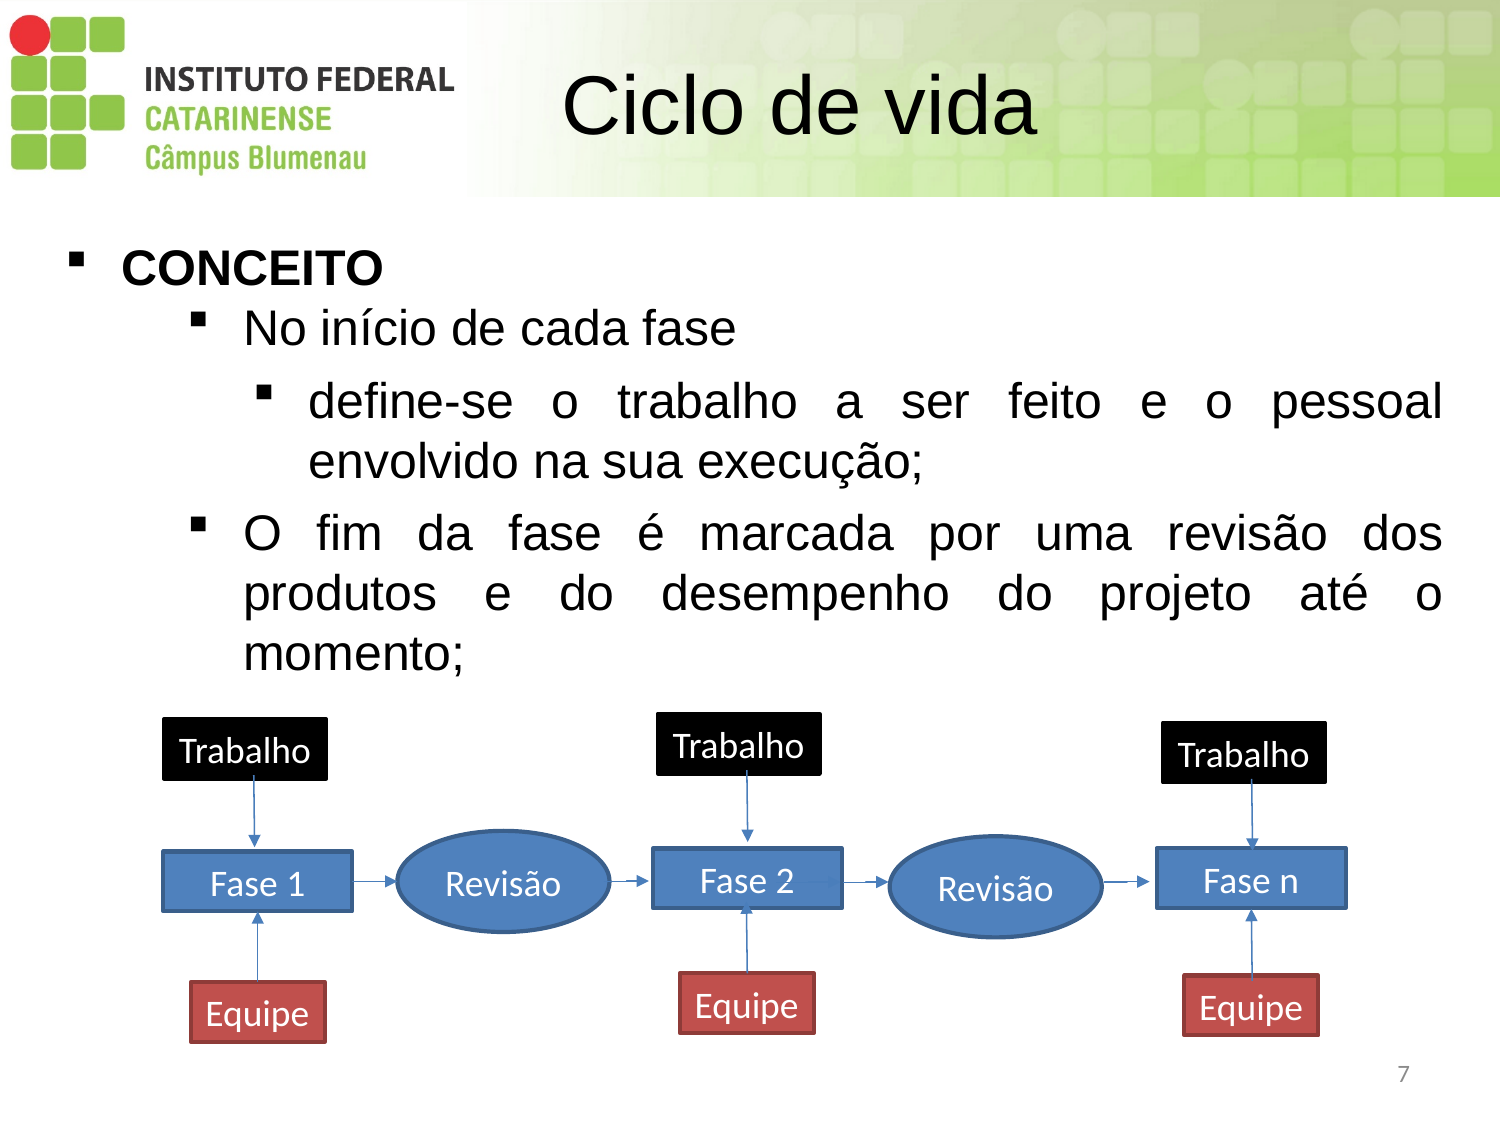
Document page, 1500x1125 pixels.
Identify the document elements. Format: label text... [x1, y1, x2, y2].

title Ciclo de vida [546, 7, 1459, 195]
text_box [162, 713, 1346, 1043]
text_box CONCEITO No início de cada fase define-se o trabalho a ser feito e o pessoal envolvido na sua execução; O fim da fase é marcada por uma revisão dos produtos e do desempenho do projeto até o momento; [50, 228, 1459, 688]
picture [0, 0, 1500, 197]
slide_number 7 [1074, 1042, 1425, 1103]
